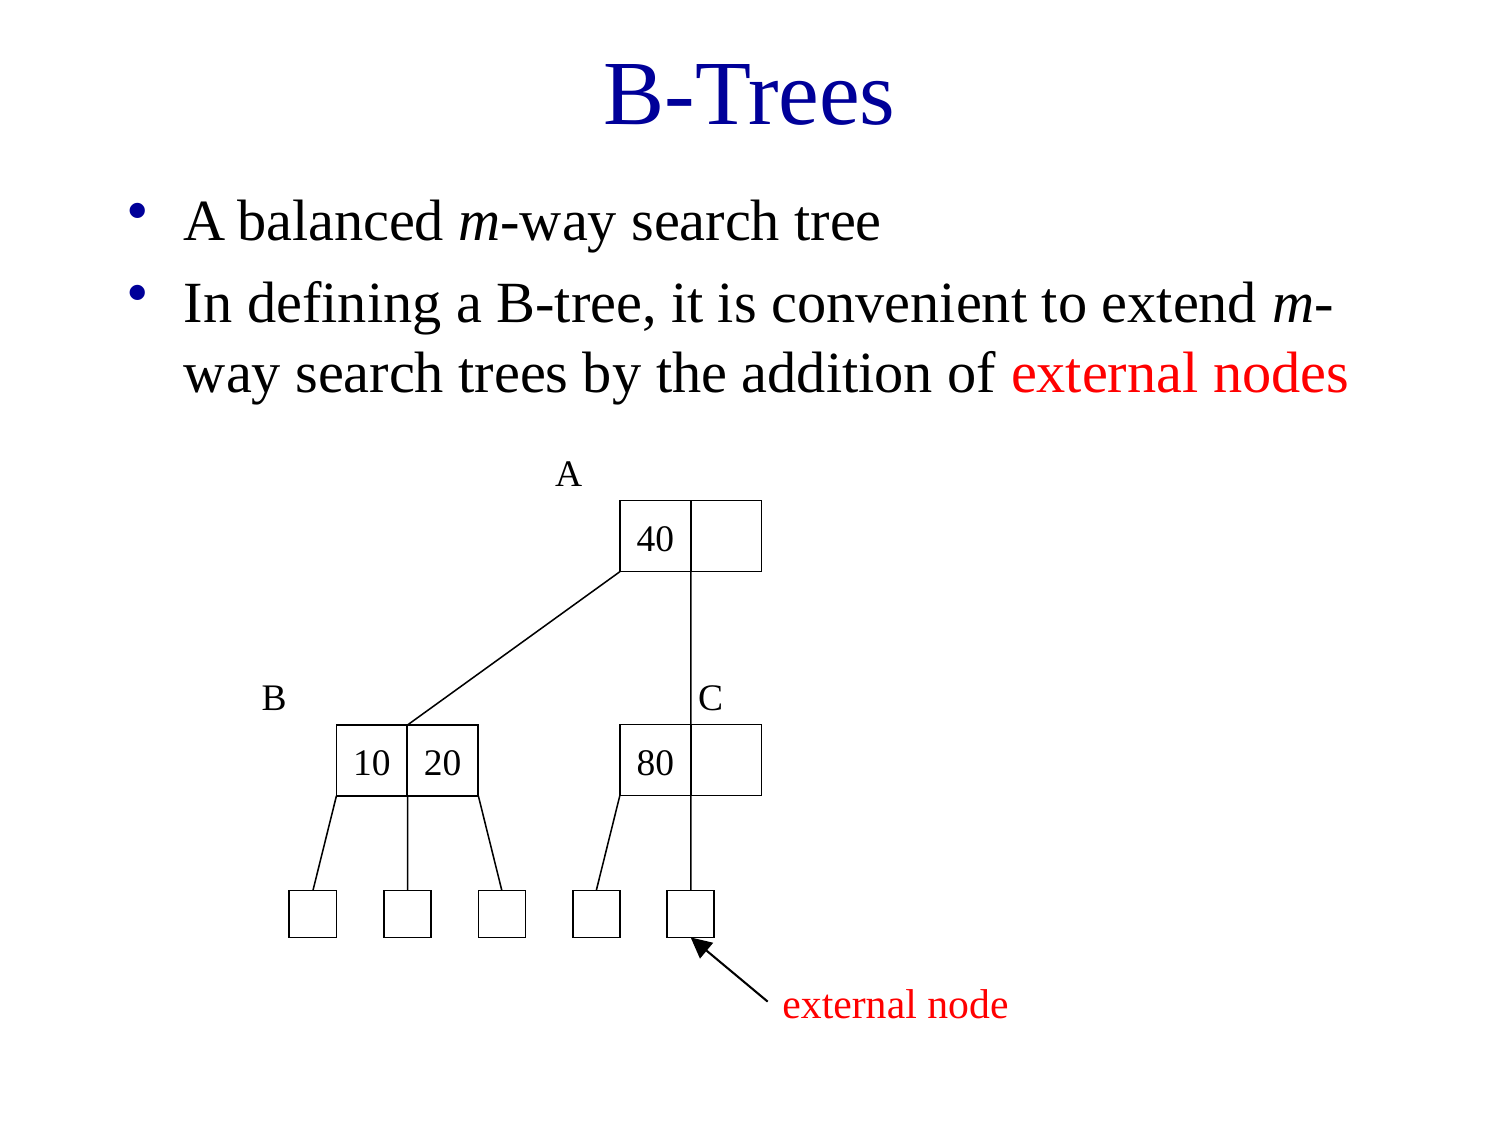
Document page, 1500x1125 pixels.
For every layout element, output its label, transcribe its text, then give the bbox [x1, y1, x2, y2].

text_box [572, 890, 620, 938]
text_box 80 [620, 724, 690, 796]
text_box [690, 937, 767, 1003]
text_box [690, 726, 762, 796]
title B-Trees [112, 24, 1388, 150]
text_box 10 [336, 726, 407, 797]
text_box [478, 890, 526, 938]
text_box A [540, 441, 710, 502]
text_box [690, 500, 762, 572]
text_box 20 [407, 724, 479, 797]
text_box external node [767, 969, 1024, 1034]
text_box [383, 890, 431, 938]
list A balanced m-way search tree In defining a B-tree, it is convenient to extend m-way search trees by the addition of external nodes [112, 174, 1388, 423]
text_box 40 [620, 502, 690, 572]
text_box [289, 890, 337, 938]
text_box [667, 890, 715, 938]
text_box C [683, 665, 851, 726]
text_box B [246, 665, 414, 726]
